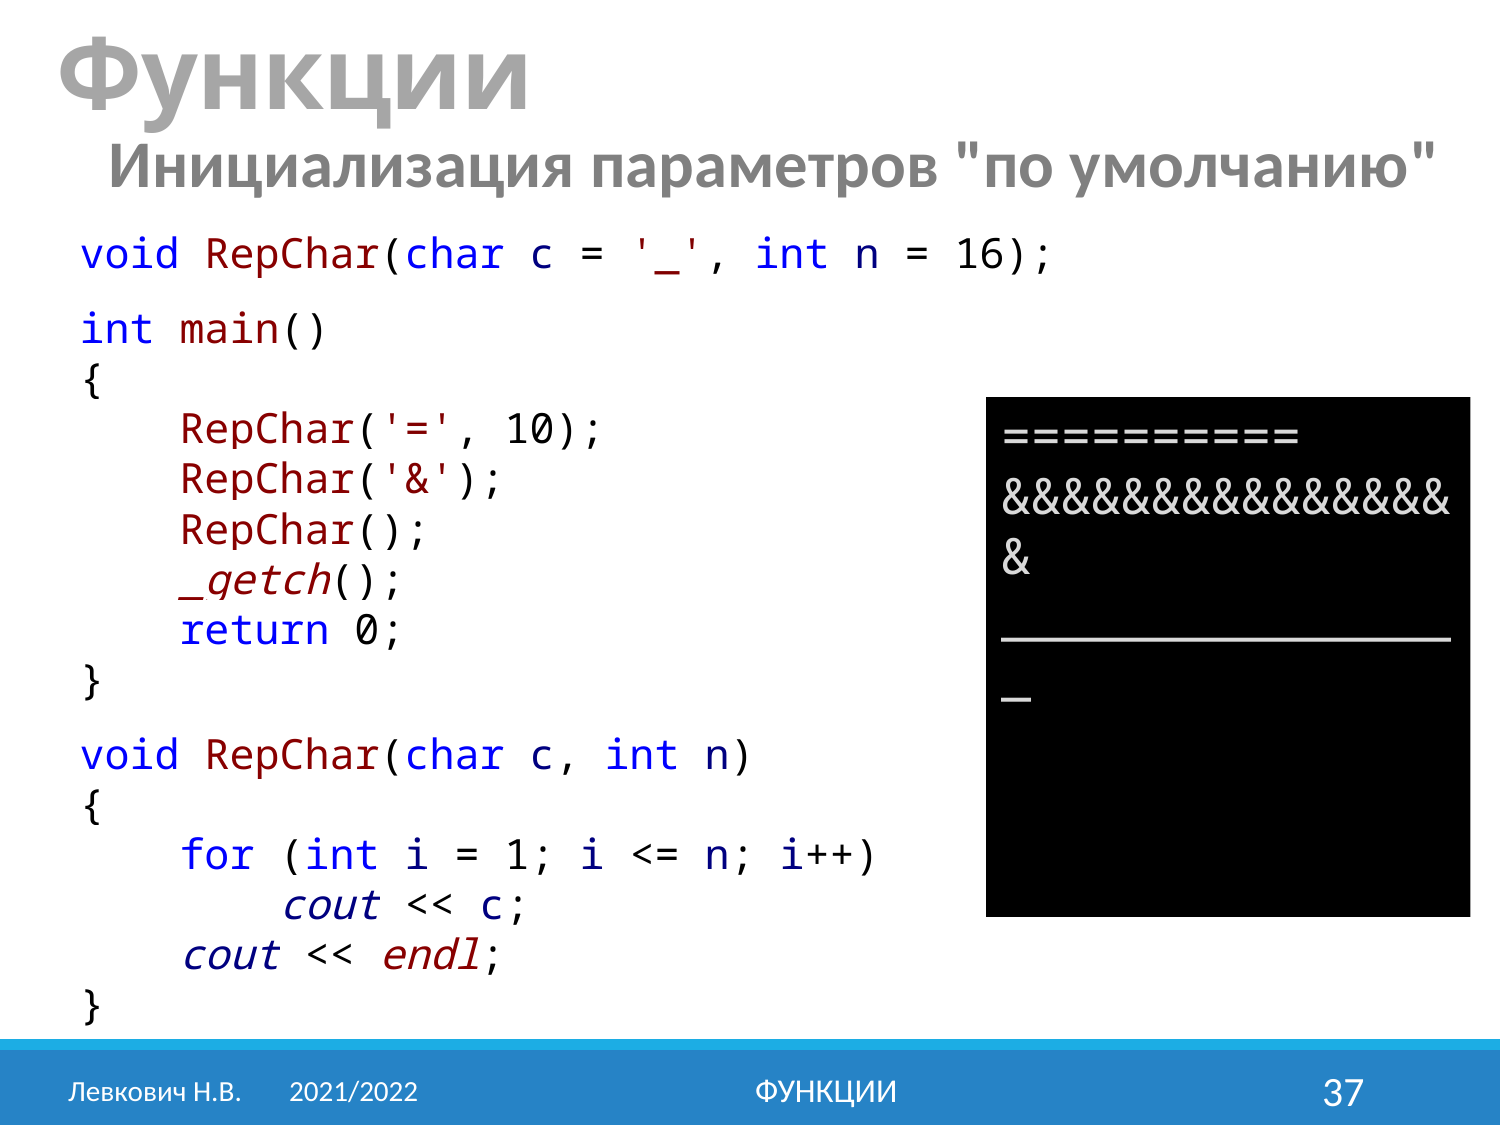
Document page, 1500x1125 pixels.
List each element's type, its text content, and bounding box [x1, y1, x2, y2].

text_box Инициализация параметров "по умолчанию" [94, 113, 1455, 209]
slide_number Левкович Н.В. 2021/2022 [47, 1059, 440, 1120]
footer Функции [453, 1059, 1199, 1120]
text_box ========== &&&&&&&&&&&&&&&& ________________ [985, 396, 1472, 918]
text_box Функции [41, 0, 1279, 138]
text_box void RepChar(char с = '_', int n = 16); int main() { RepChar('=', 10); RepChar('&'); RepChar(); _getch(); return 0; } void RepChar(char с, int n) { for (int i = 1; i <= n; i++) cout << с; cout << endl; } [64, 219, 1459, 1035]
slide_number 37 [1218, 1059, 1380, 1120]
